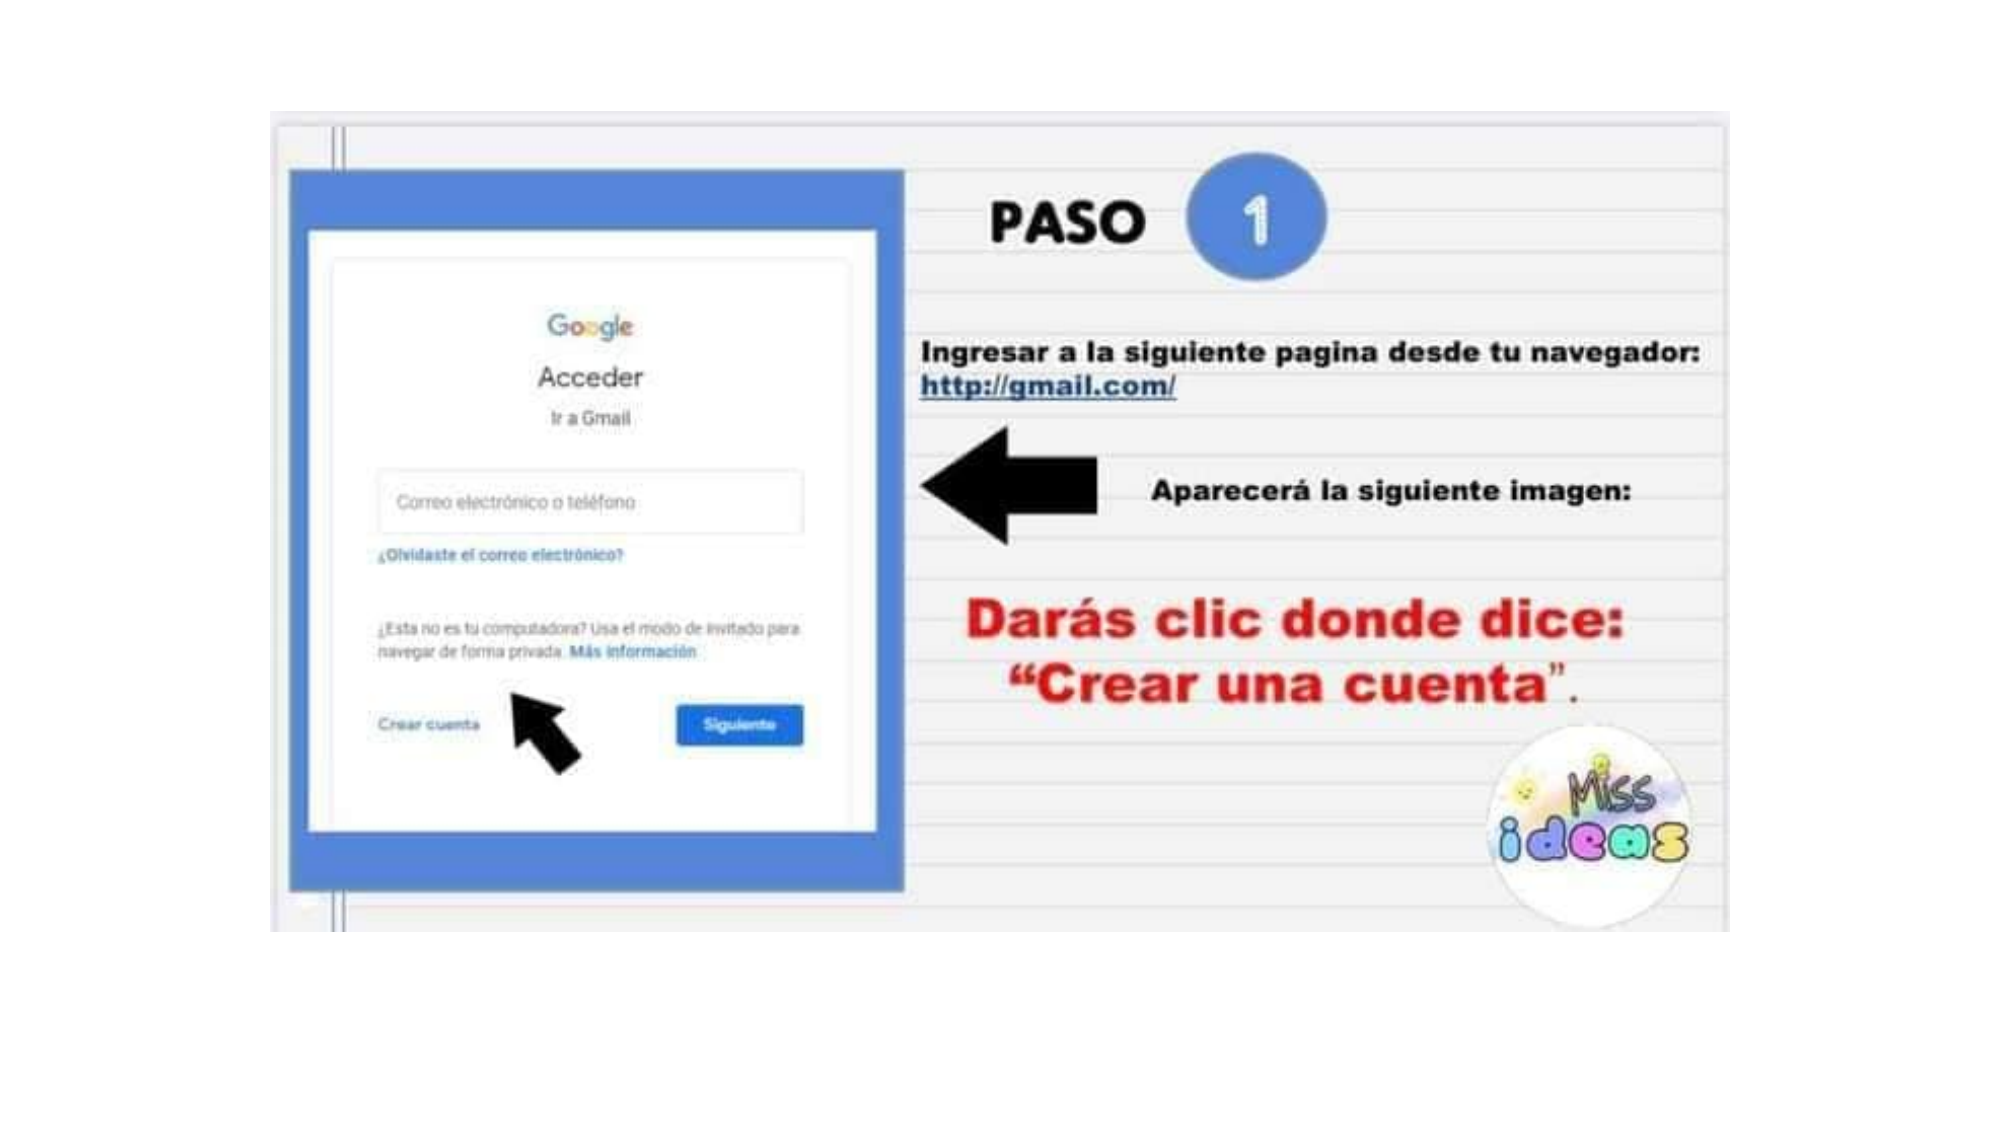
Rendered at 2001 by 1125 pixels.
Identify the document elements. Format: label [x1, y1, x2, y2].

picture [270, 111, 1730, 932]
